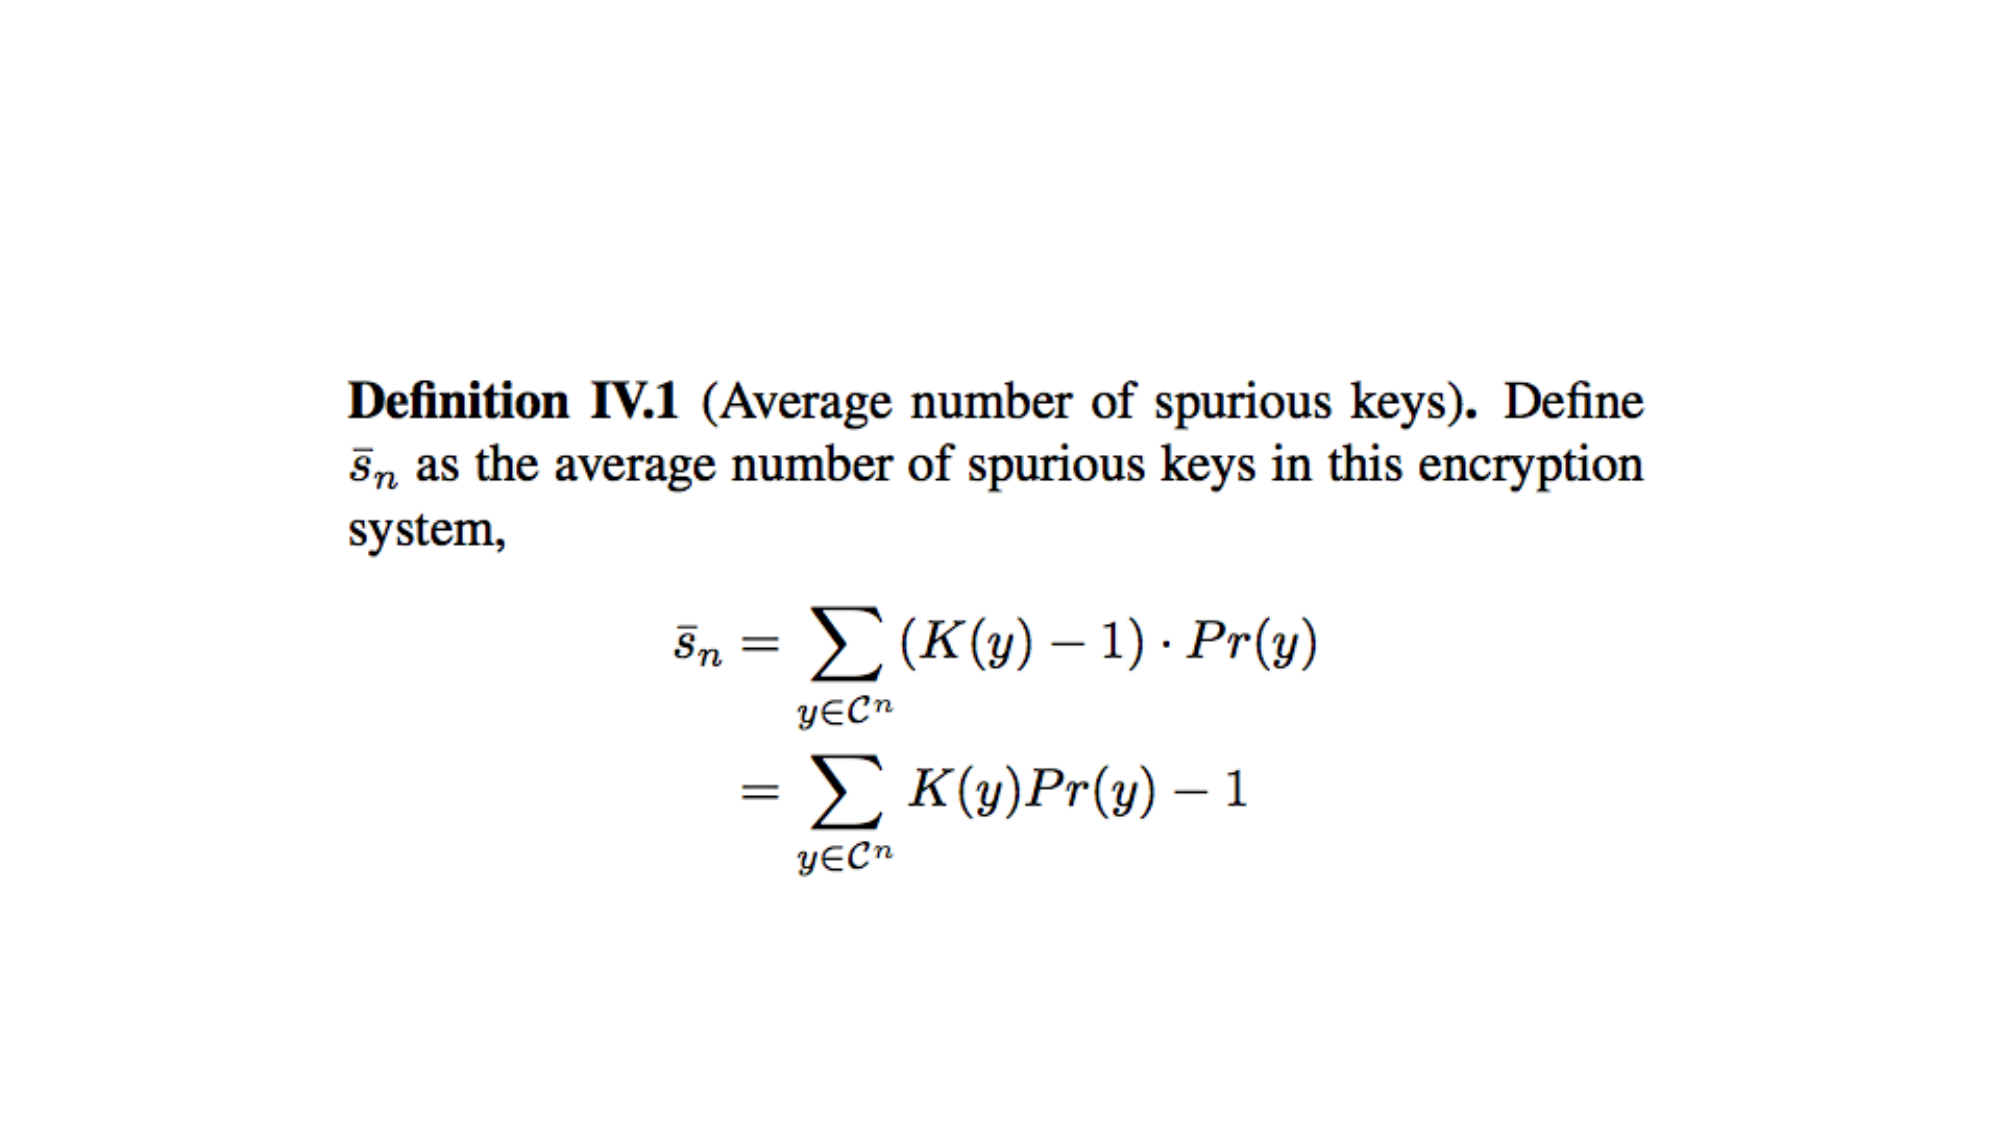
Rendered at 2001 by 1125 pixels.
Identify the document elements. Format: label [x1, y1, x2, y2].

picture [317, 356, 1683, 917]
